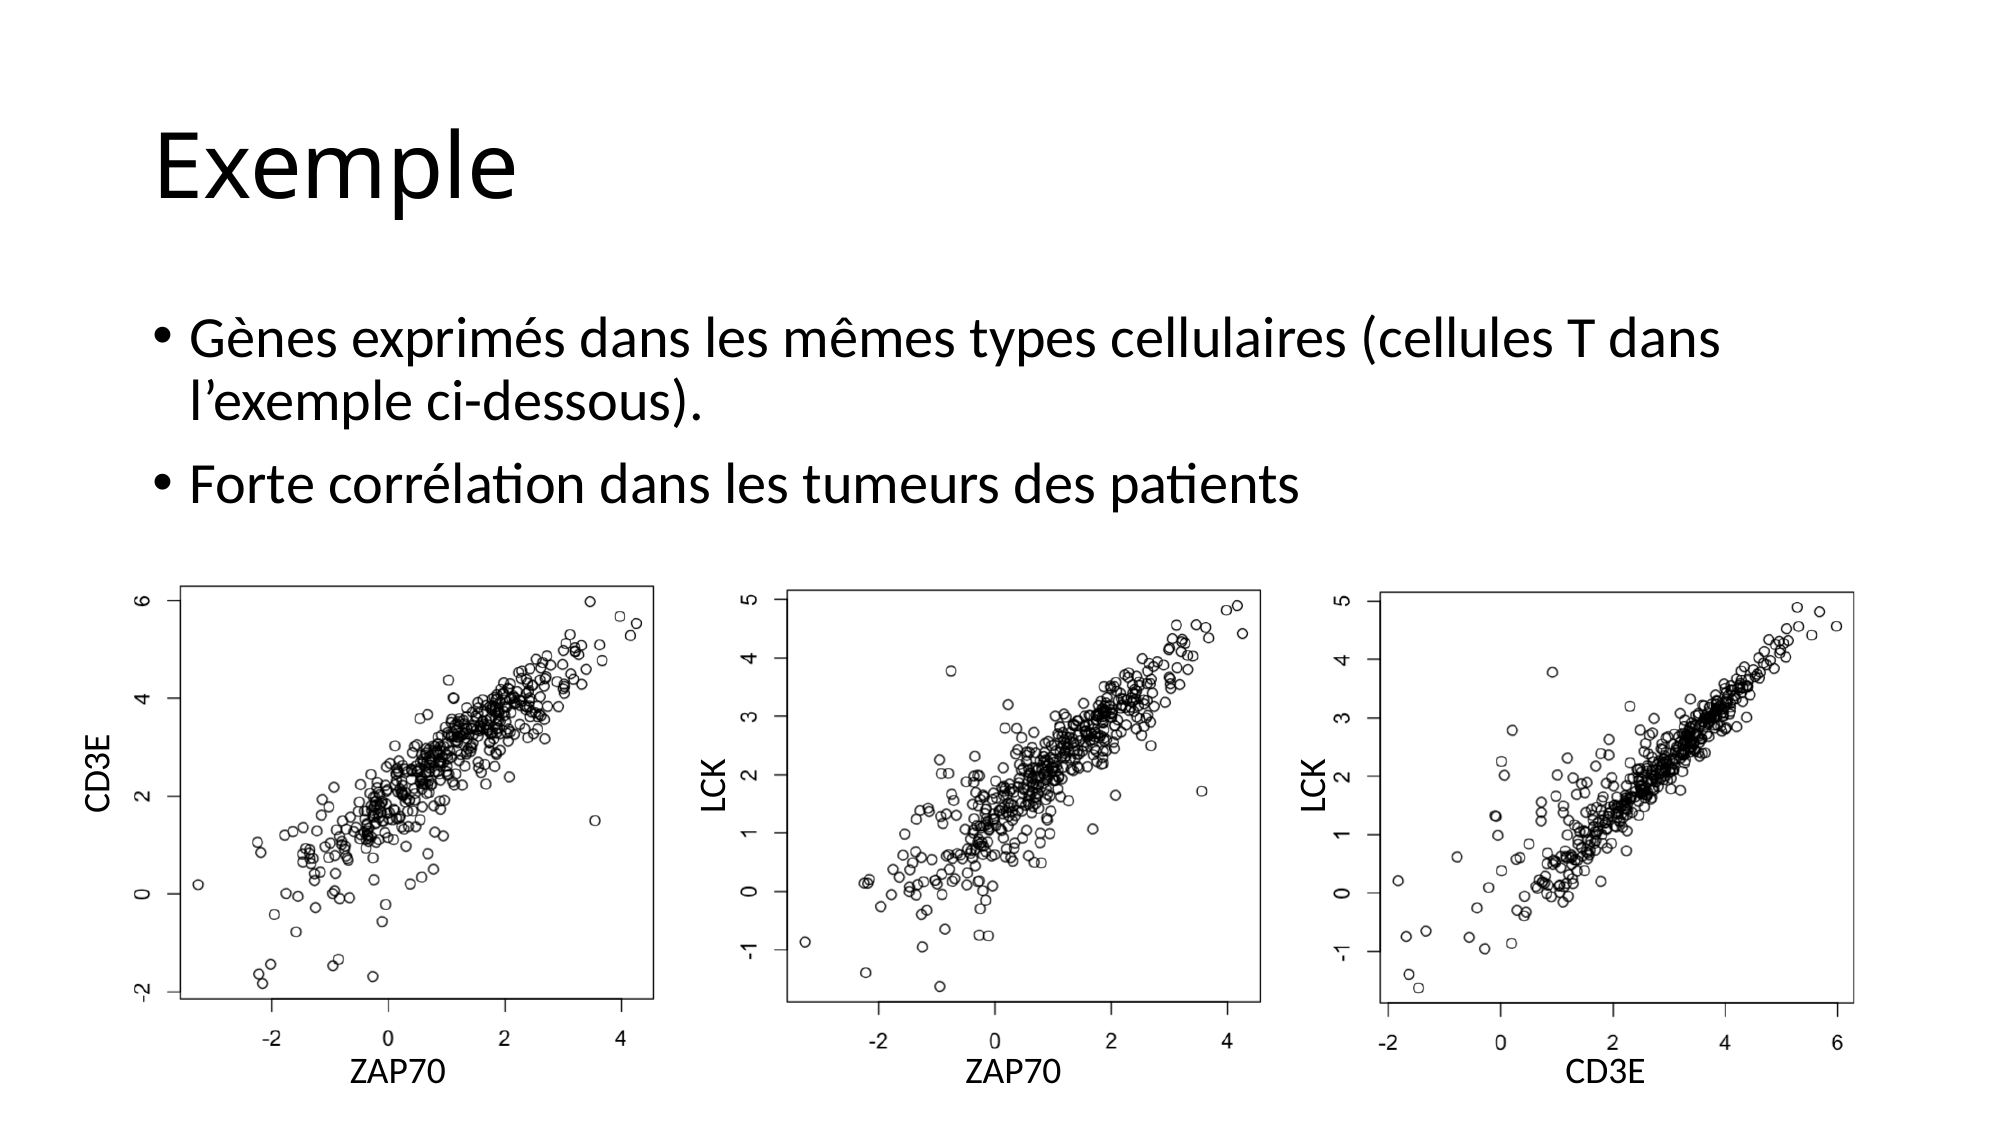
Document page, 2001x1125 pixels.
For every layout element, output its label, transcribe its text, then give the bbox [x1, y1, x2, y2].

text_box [64, 574, 1863, 1091]
list Gènes exprimés dans les mêmes types cellulaires (cellules T dans l’exemple ci-dessous). Forte corrélation dans les tumeurs des patients [137, 299, 1863, 551]
title Exemple [137, 59, 1863, 278]
